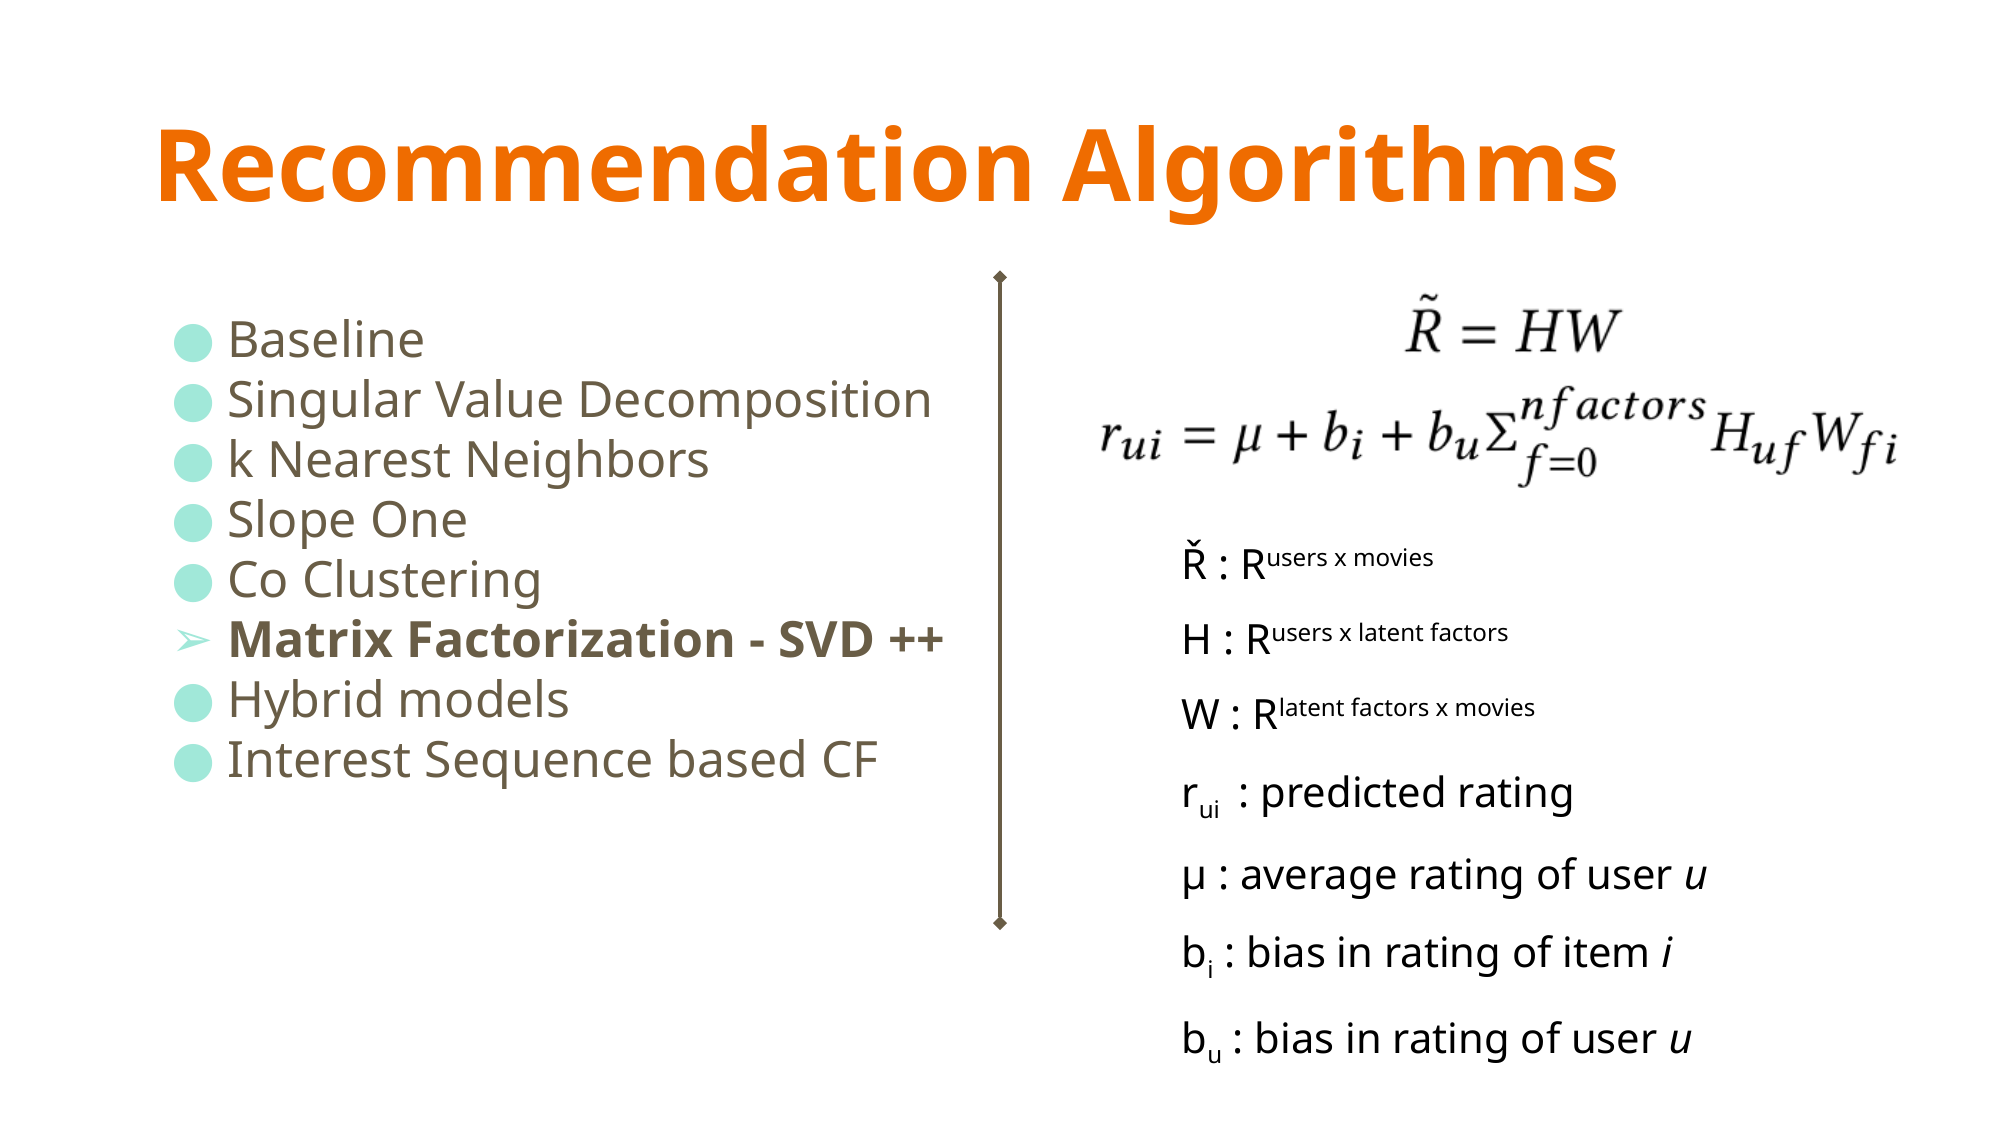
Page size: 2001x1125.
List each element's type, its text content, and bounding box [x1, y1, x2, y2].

title Recommendation Algorithms [137, 59, 1863, 278]
list Baseline Singular Value Decomposition k Nearest Neighbors Slope One Co Clustering Matrix Factorization - SVD ++ Hybrid models Interest Sequence based CF [137, 299, 988, 1014]
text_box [1058, 275, 1956, 1025]
